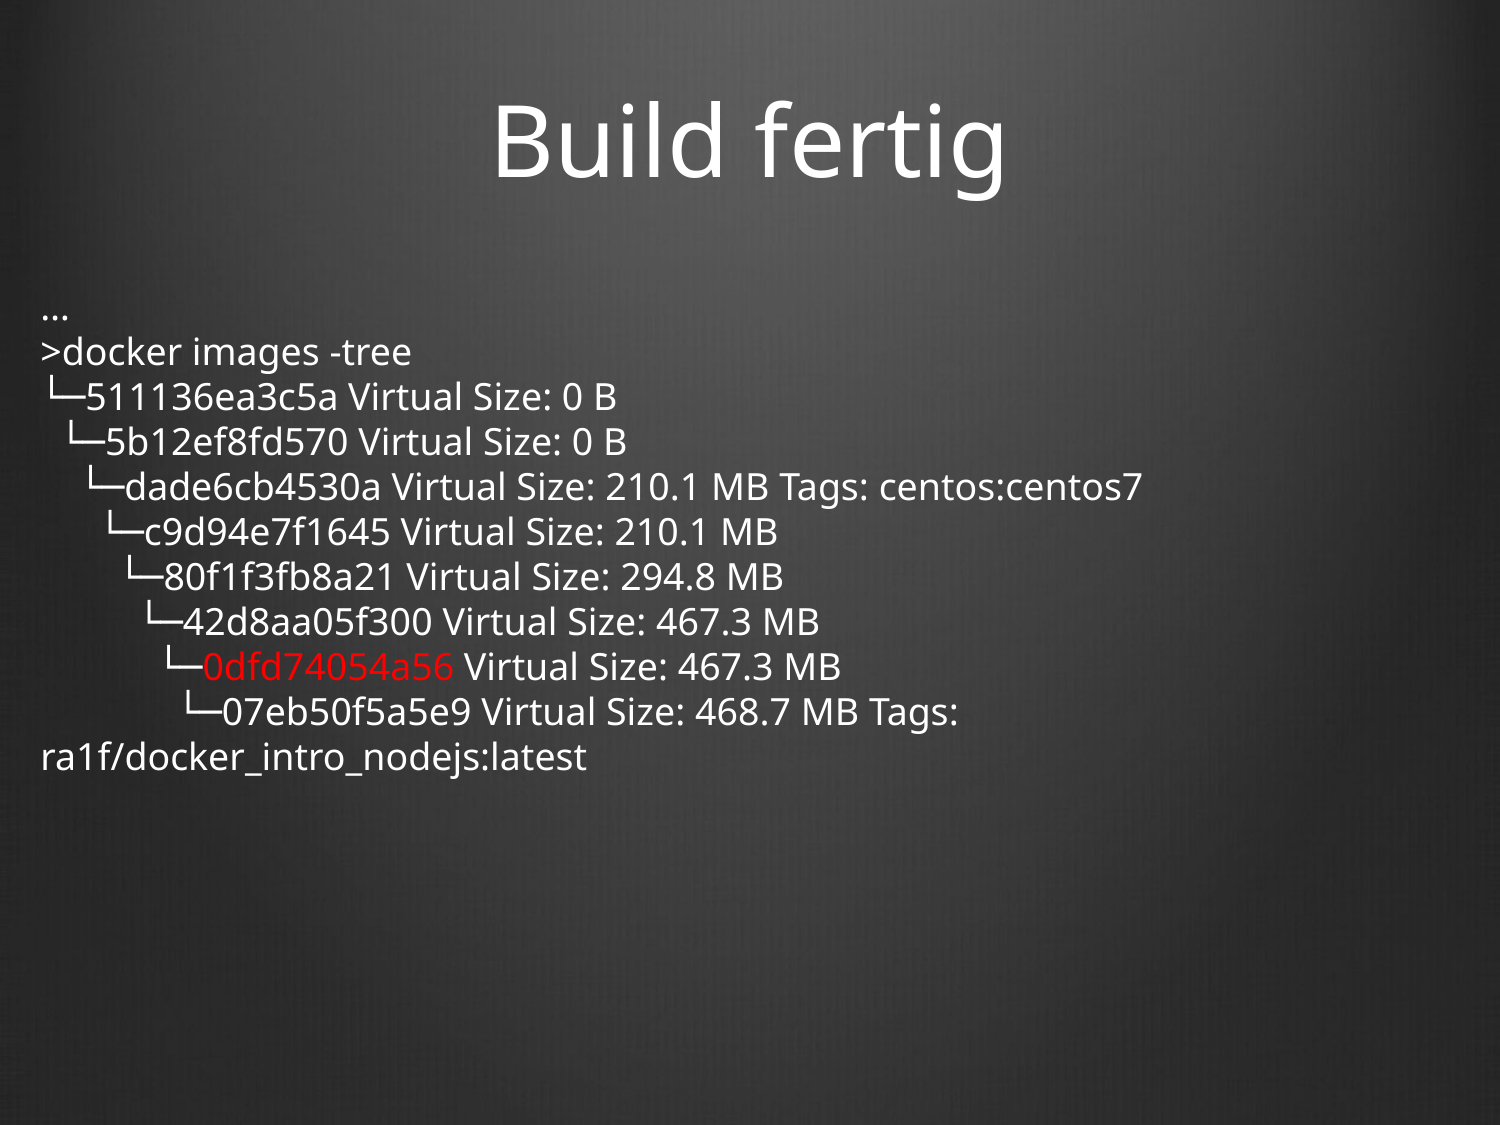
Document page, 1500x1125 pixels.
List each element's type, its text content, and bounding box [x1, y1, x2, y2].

title Build fertig [112, 19, 1388, 255]
text_box … >docker images -tree └─511136ea3c5a Virtual Size: 0 B └─5b12ef8fd570 Virtual Size: 0 B └─dade6cb4530a Virtual Size: 210.1 MB Tags: centos:centos7 └─c9d94e7f1645 Virtual Size: 210.1 MB └─80f1f3fb8a21 Virtual Size: 294.8 MB └─42d8aa05f300 Virtual Size: 467.3 MB └─0dfd74054a56 Virtual Size: 467.3 MB └─07eb50f5a5e9 Virtual Size: 468.7 MB Tags: ra1f/docker_intro_nodejs:latest [25, 275, 1479, 785]
